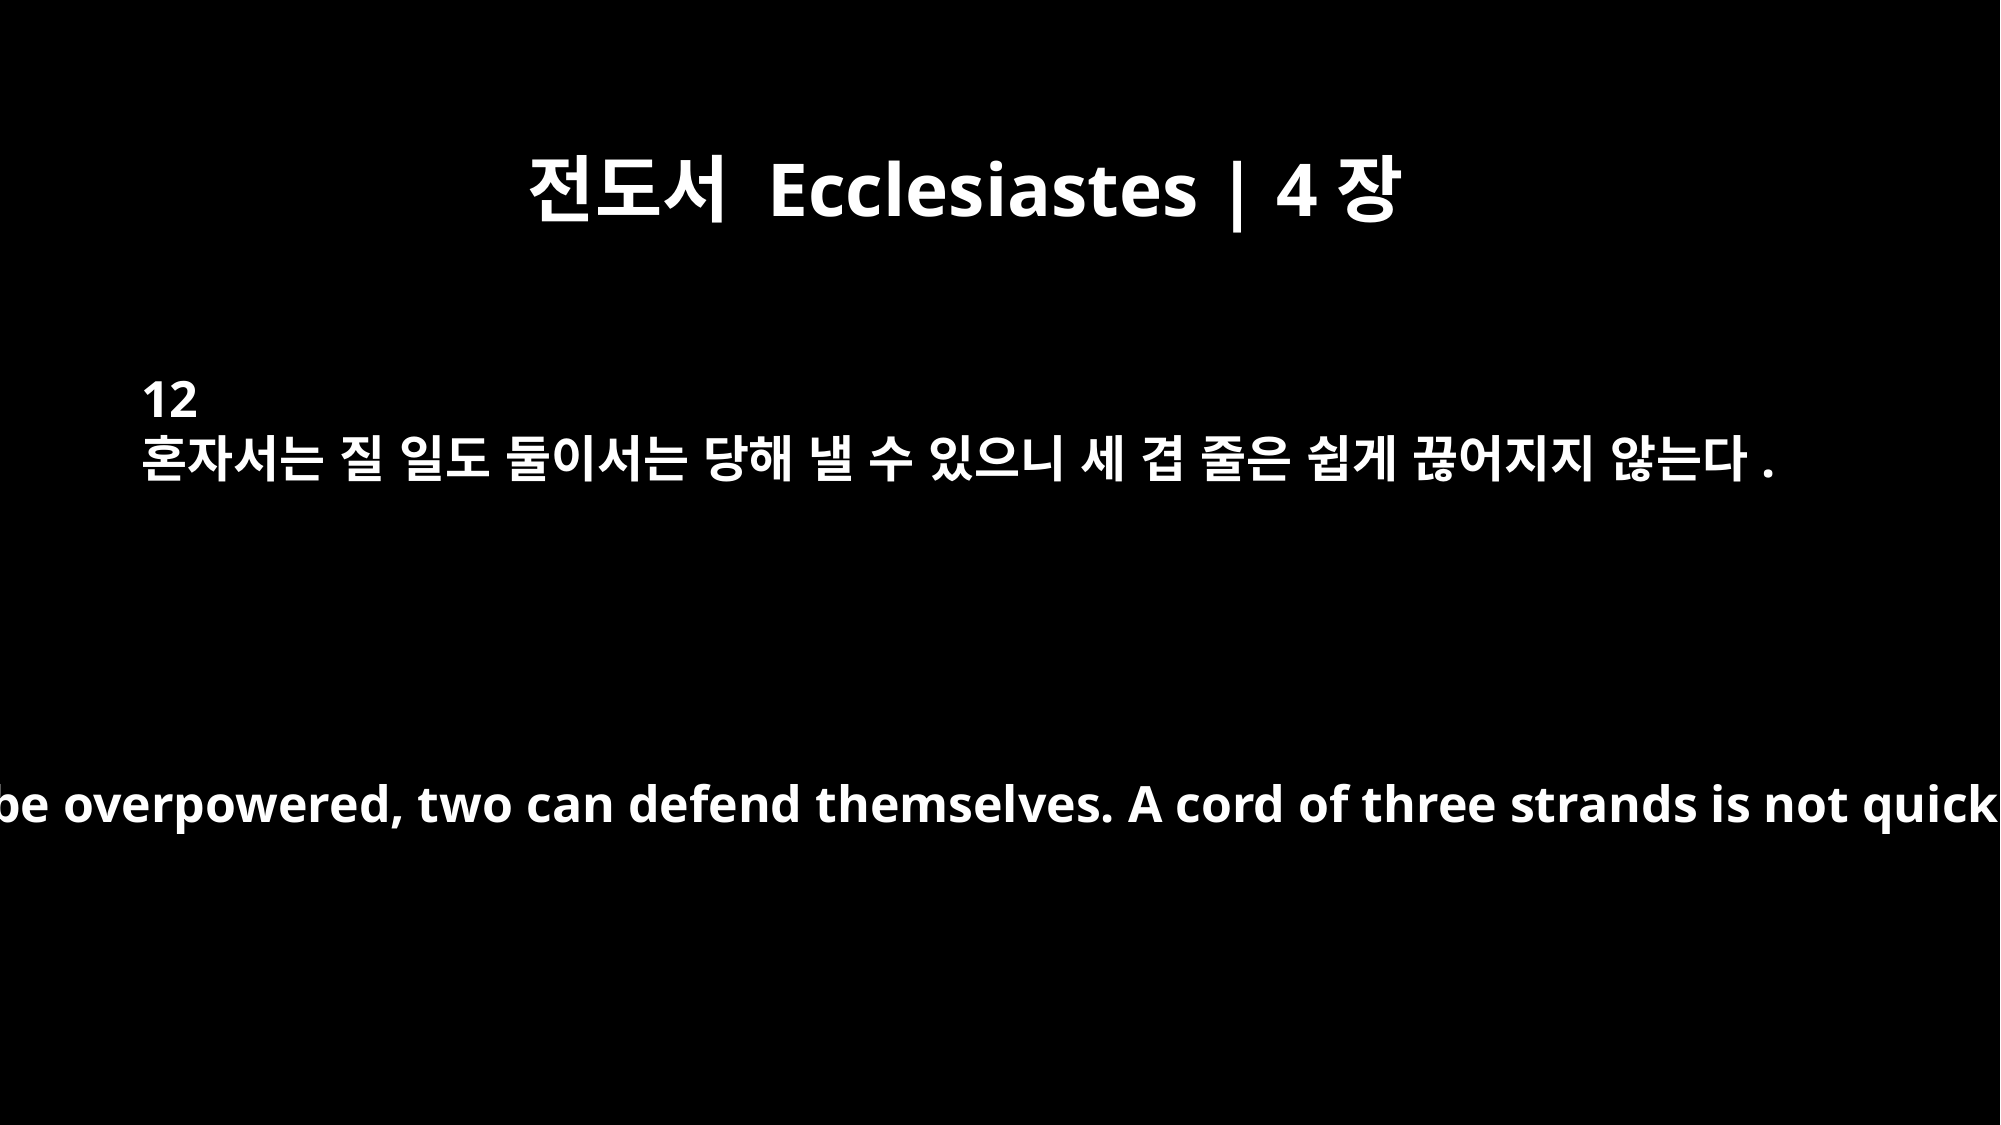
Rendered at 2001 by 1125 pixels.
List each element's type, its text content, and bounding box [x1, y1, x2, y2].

text_box 전도서 Ecclesiastes | 4장 [513, 136, 1419, 239]
text_box Though one may be overpowered, two can defend themselves. A cord of three strands is not quickly broken. [0, 764, 2000, 840]
text_box 12 혼자서는 질 일도 둘이서는 당해 낼 수 있으니 세 겹 줄은 쉽게 끊어지지 않는다. [126, 359, 1791, 495]
